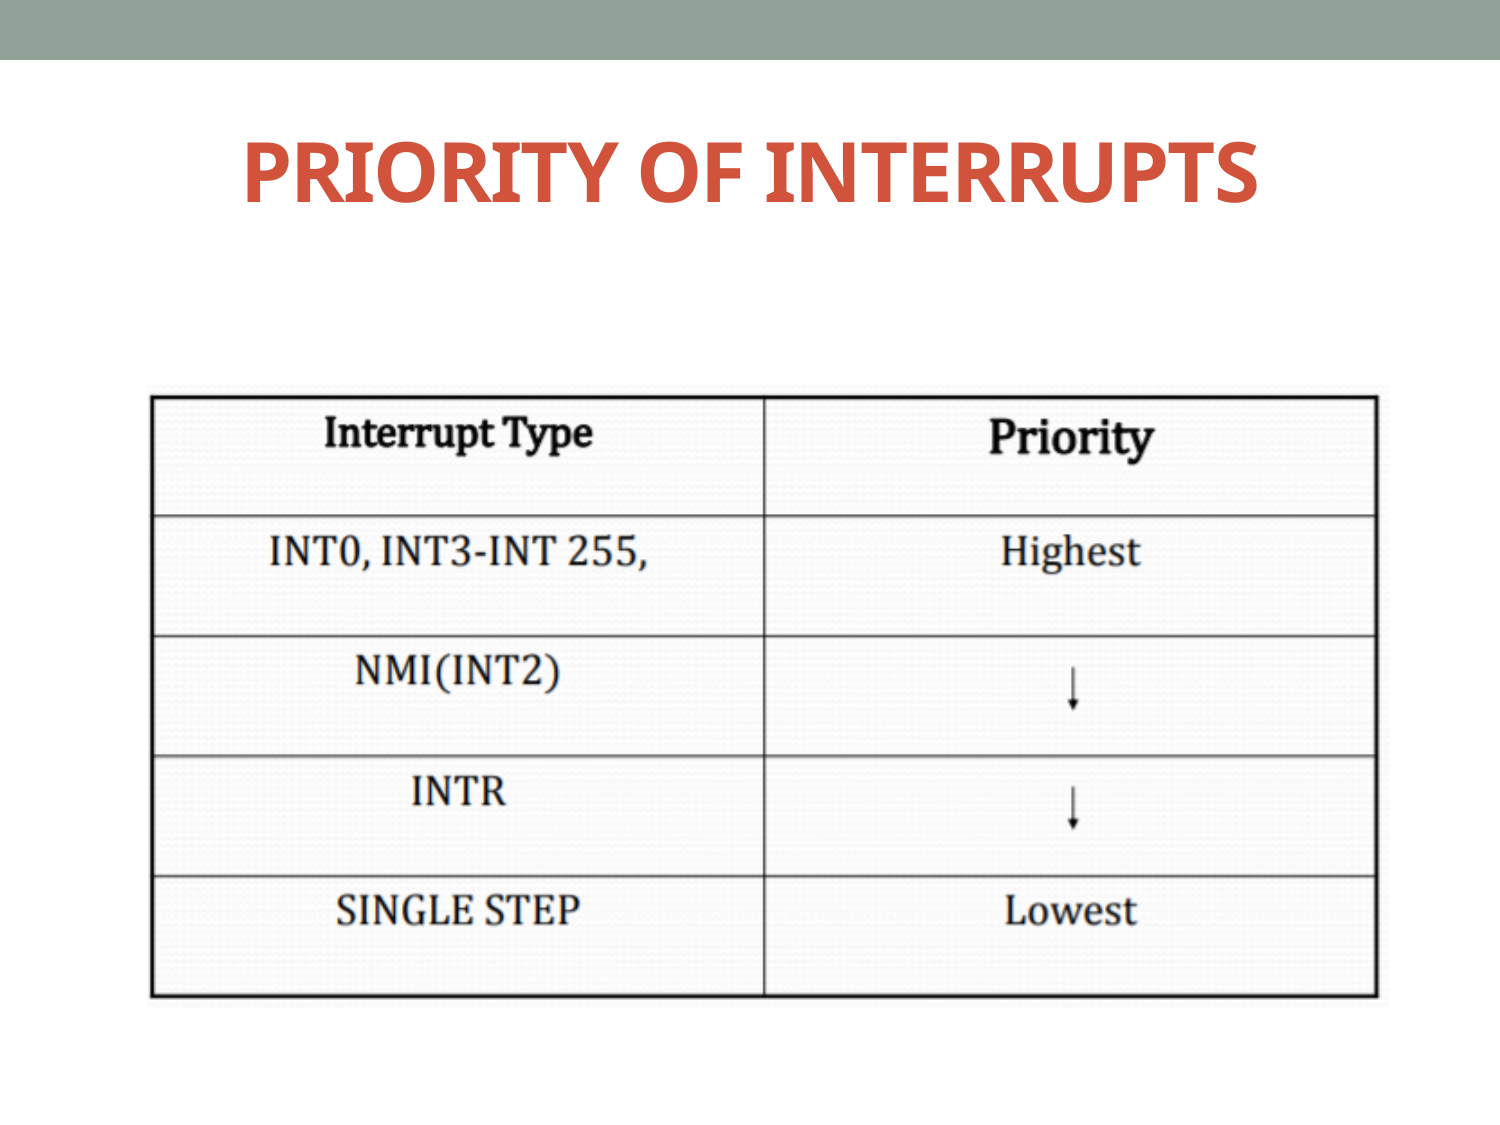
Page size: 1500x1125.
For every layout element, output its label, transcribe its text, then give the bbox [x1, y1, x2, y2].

picture [147, 385, 1389, 1009]
title PRIORITY OF INTERRUPTS [75, 87, 1425, 250]
